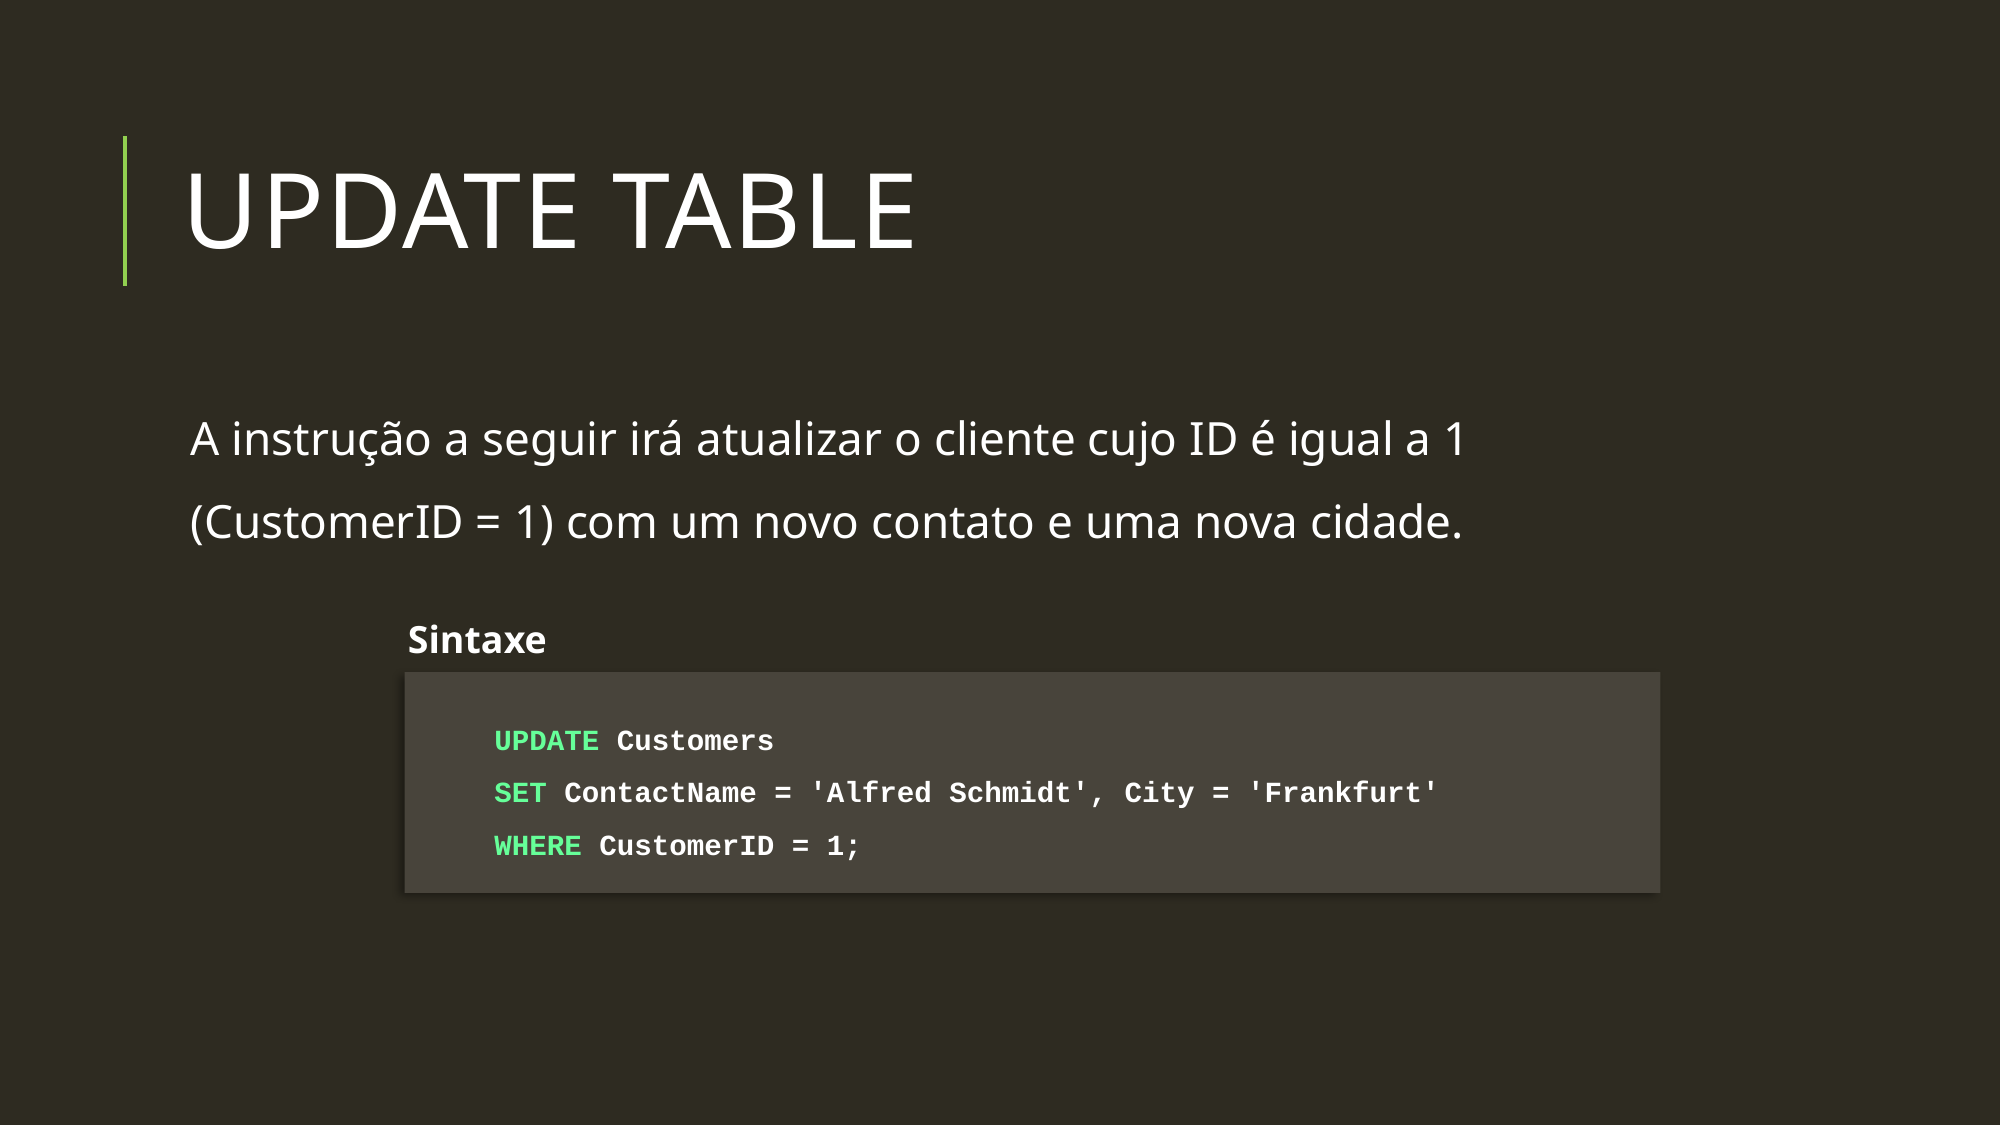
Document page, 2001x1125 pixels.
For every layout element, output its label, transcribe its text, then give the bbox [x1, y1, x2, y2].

text_box UPDATE Customers SET ContactName = 'Alfred Schmidt', City = 'Frankfurt' WHERE CustomerID = 1; [403, 671, 1662, 894]
text_box Sintaxe [393, 608, 562, 669]
title Update table [168, 96, 1763, 342]
list A instrução a seguir irá atualizar o cliente cujo ID é igual a 1 (CustomerID = 1) com um novo contato e uma nova cidade. [168, 375, 1763, 1035]
